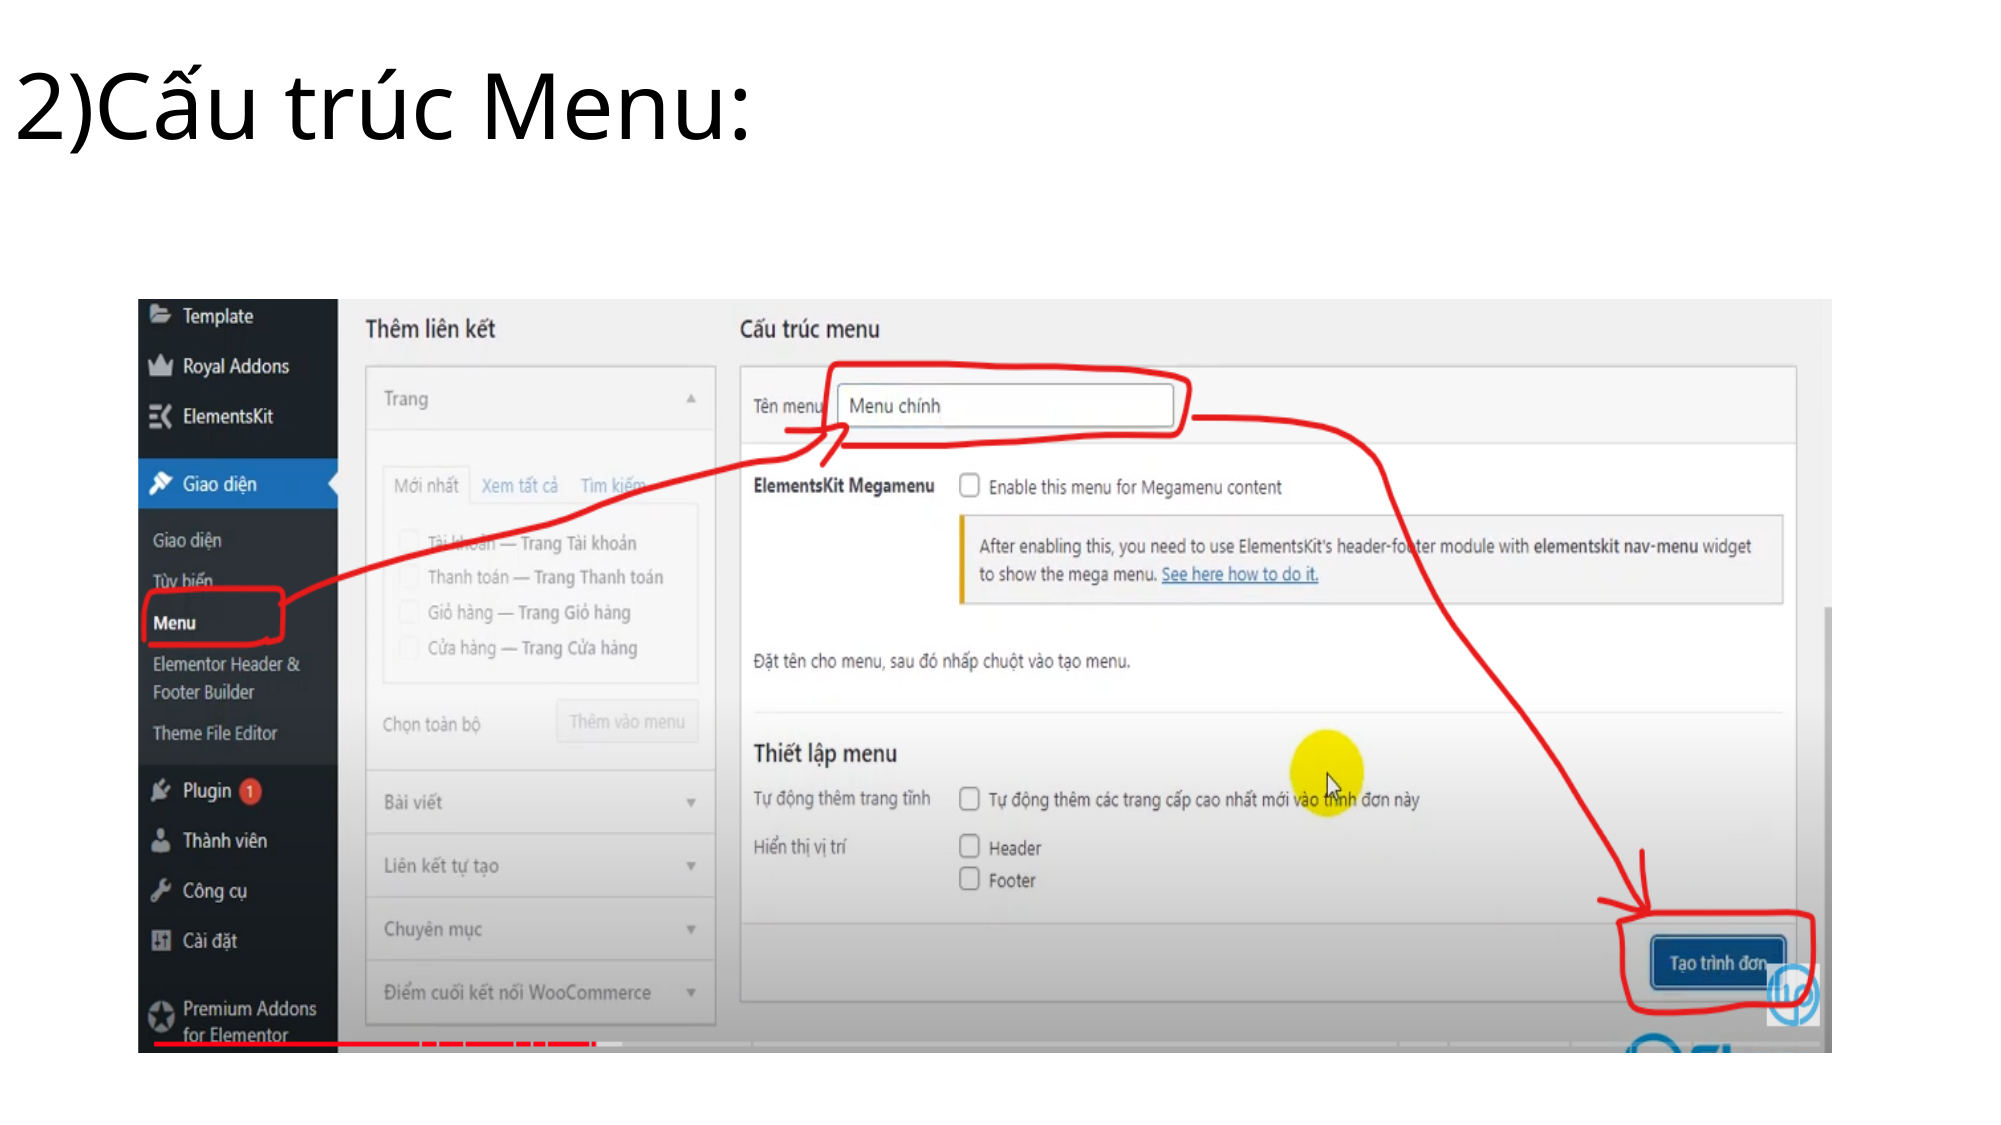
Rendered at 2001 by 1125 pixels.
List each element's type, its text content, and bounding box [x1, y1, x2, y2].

picture [137, 299, 1832, 1053]
title 2)Cấu trúc Menu: [0, 18, 2000, 201]
